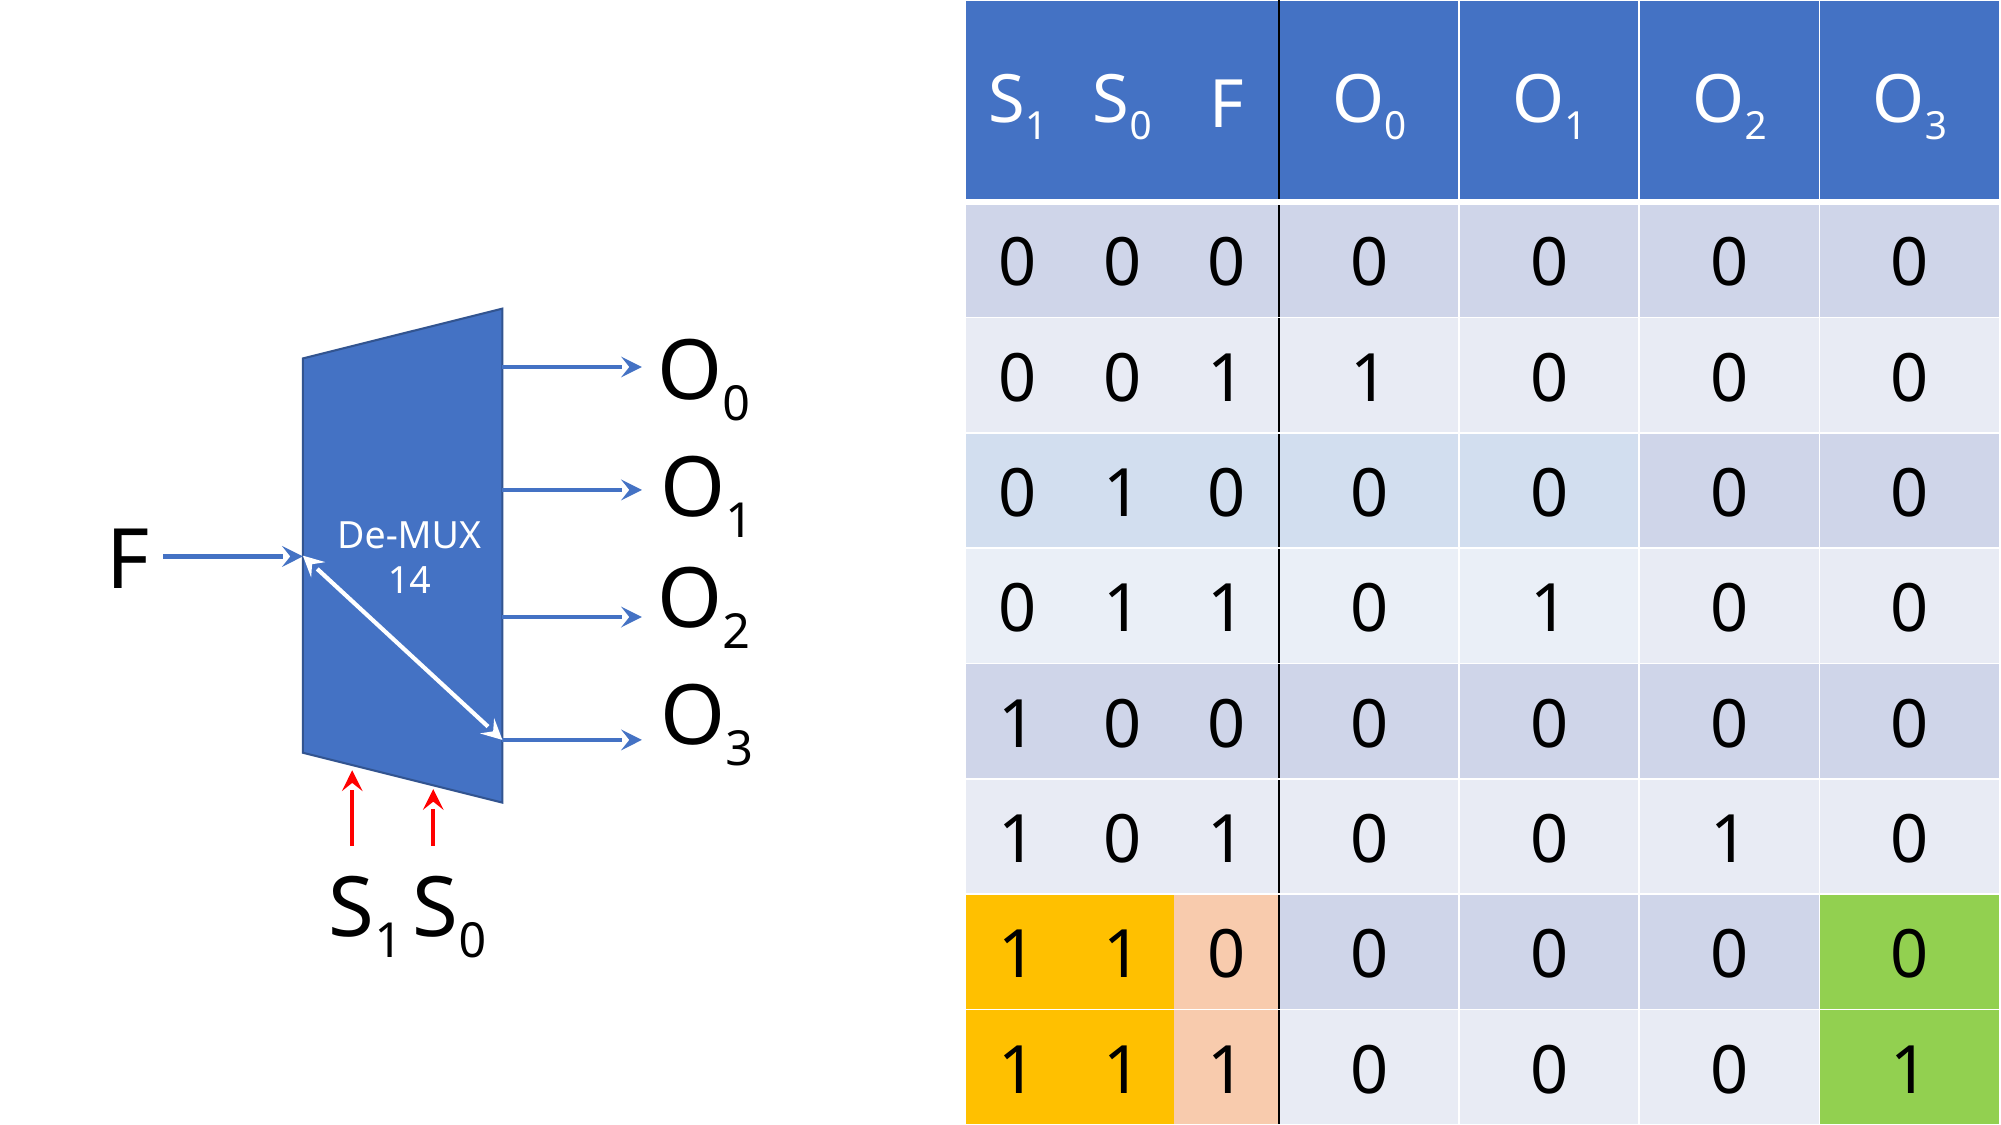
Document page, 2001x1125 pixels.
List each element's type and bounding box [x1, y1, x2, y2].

table_cell [966, 549, 1278, 663]
table_cell [1460, 318, 1638, 432]
table_header [1280, 1, 1458, 199]
table_cell [1820, 434, 1999, 547]
table_cell [1820, 780, 1999, 893]
table_cell [1460, 205, 1638, 317]
text_box [314, 770, 502, 975]
table_cell [966, 205, 1278, 317]
table_cell [1460, 664, 1638, 778]
table_cell [1640, 664, 1819, 778]
table_cell [1640, 434, 1819, 547]
table_cell [1640, 318, 1819, 432]
table_cell [1460, 434, 1638, 547]
table_cell [1820, 1010, 1999, 1124]
table_cell [966, 1010, 1278, 1124]
table_cell [1640, 780, 1819, 893]
table_cell [1280, 318, 1458, 432]
table_cell [1280, 1010, 1458, 1124]
text_box [91, 308, 768, 783]
table_cell [1460, 1010, 1638, 1124]
table_cell [1820, 664, 1999, 778]
table_cell [966, 780, 1278, 893]
table_cell [1820, 205, 1999, 317]
table_cell [1820, 318, 1999, 432]
table_header [1820, 1, 1999, 199]
table_cell [1820, 549, 1999, 663]
table_cell [966, 318, 1278, 432]
table_cell [1640, 549, 1819, 663]
table_cell [1280, 434, 1458, 547]
table_cell [1820, 895, 1999, 1009]
table_cell [1280, 664, 1458, 778]
table_cell [1460, 895, 1638, 1009]
table_cell [1280, 549, 1458, 663]
table_cell [1640, 895, 1819, 1009]
table_cell [1640, 205, 1819, 317]
table_header [1460, 1, 1638, 199]
table_cell [1280, 205, 1458, 317]
table_cell [1280, 780, 1458, 893]
table_cell [1640, 1010, 1819, 1124]
table_cell [1460, 780, 1638, 893]
table_cell [966, 664, 1278, 778]
table_header [966, 1, 1278, 199]
table_cell [966, 434, 1278, 547]
table_cell [1460, 549, 1638, 663]
table_cell [1280, 895, 1458, 1009]
table_header [1640, 1, 1819, 199]
table_cell [966, 895, 1278, 1009]
